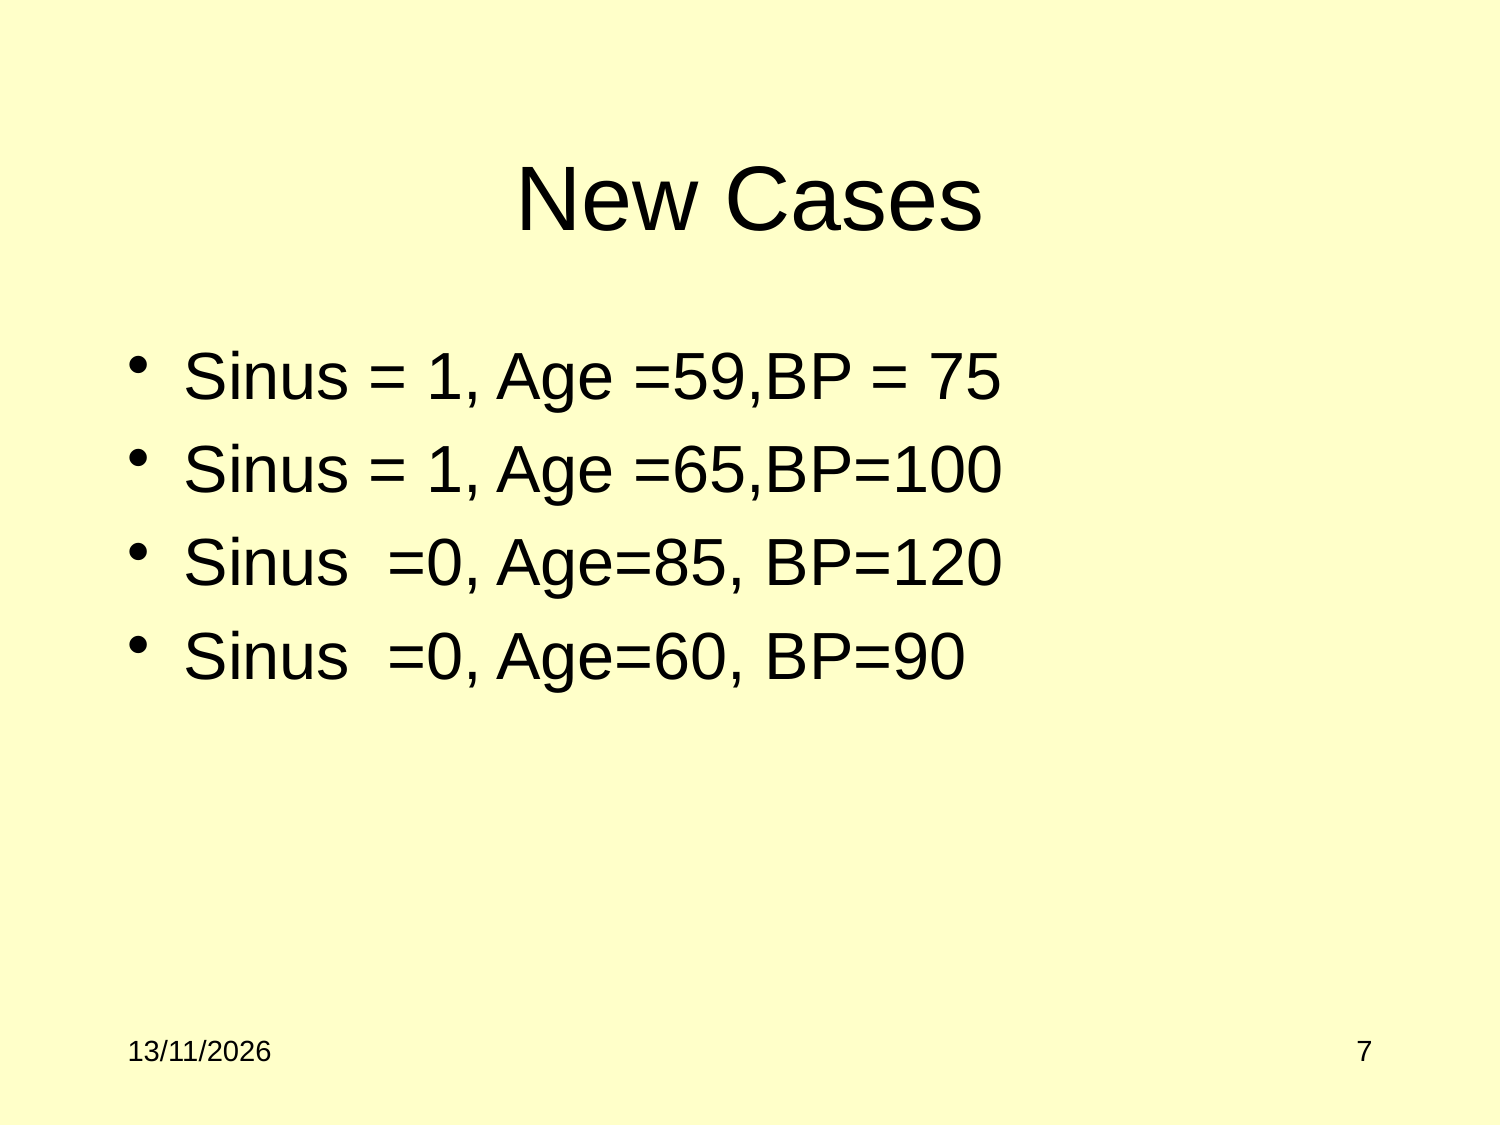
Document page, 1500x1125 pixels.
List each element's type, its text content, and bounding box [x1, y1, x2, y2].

list Sinus = 1, Age =59,BP = 75 Sinus = 1, Age =65,BP=100 Sinus =0, Age=85, BP=120 Sinus =0, Age=60, BP=90 [112, 324, 1388, 1000]
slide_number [112, 1024, 426, 1101]
slide_number 7 [1074, 1024, 1388, 1101]
title New Cases [112, 99, 1388, 288]
